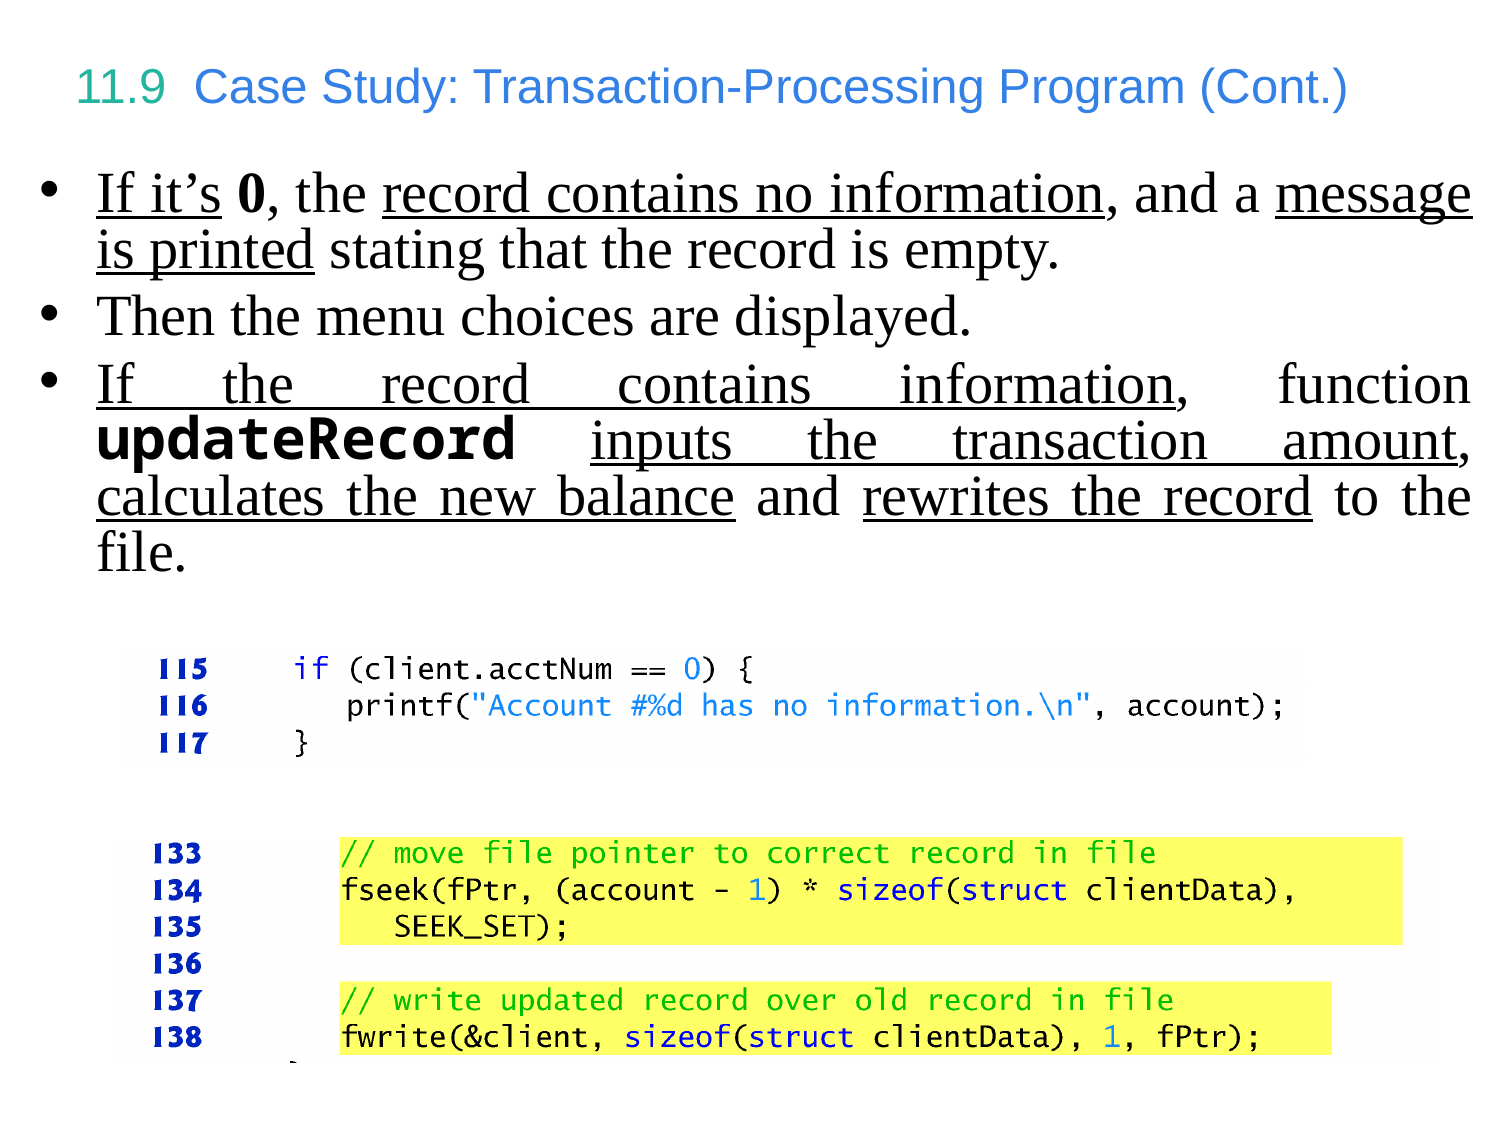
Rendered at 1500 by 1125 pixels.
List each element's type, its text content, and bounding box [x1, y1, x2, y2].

picture [112, 837, 1441, 1063]
title 11.9 Case Study: Transaction-Processing Program (Cont.) [37, 24, 1388, 143]
list If it’s 0, the record contains no information, and a message is printed stating that the record is empty. Then the menu choices are displayed. If the record contains information, function updateRecord inputs the transaction amount, calculates the new balance and rewrites the record to the file. [24, 160, 1488, 606]
picture [118, 649, 1310, 769]
